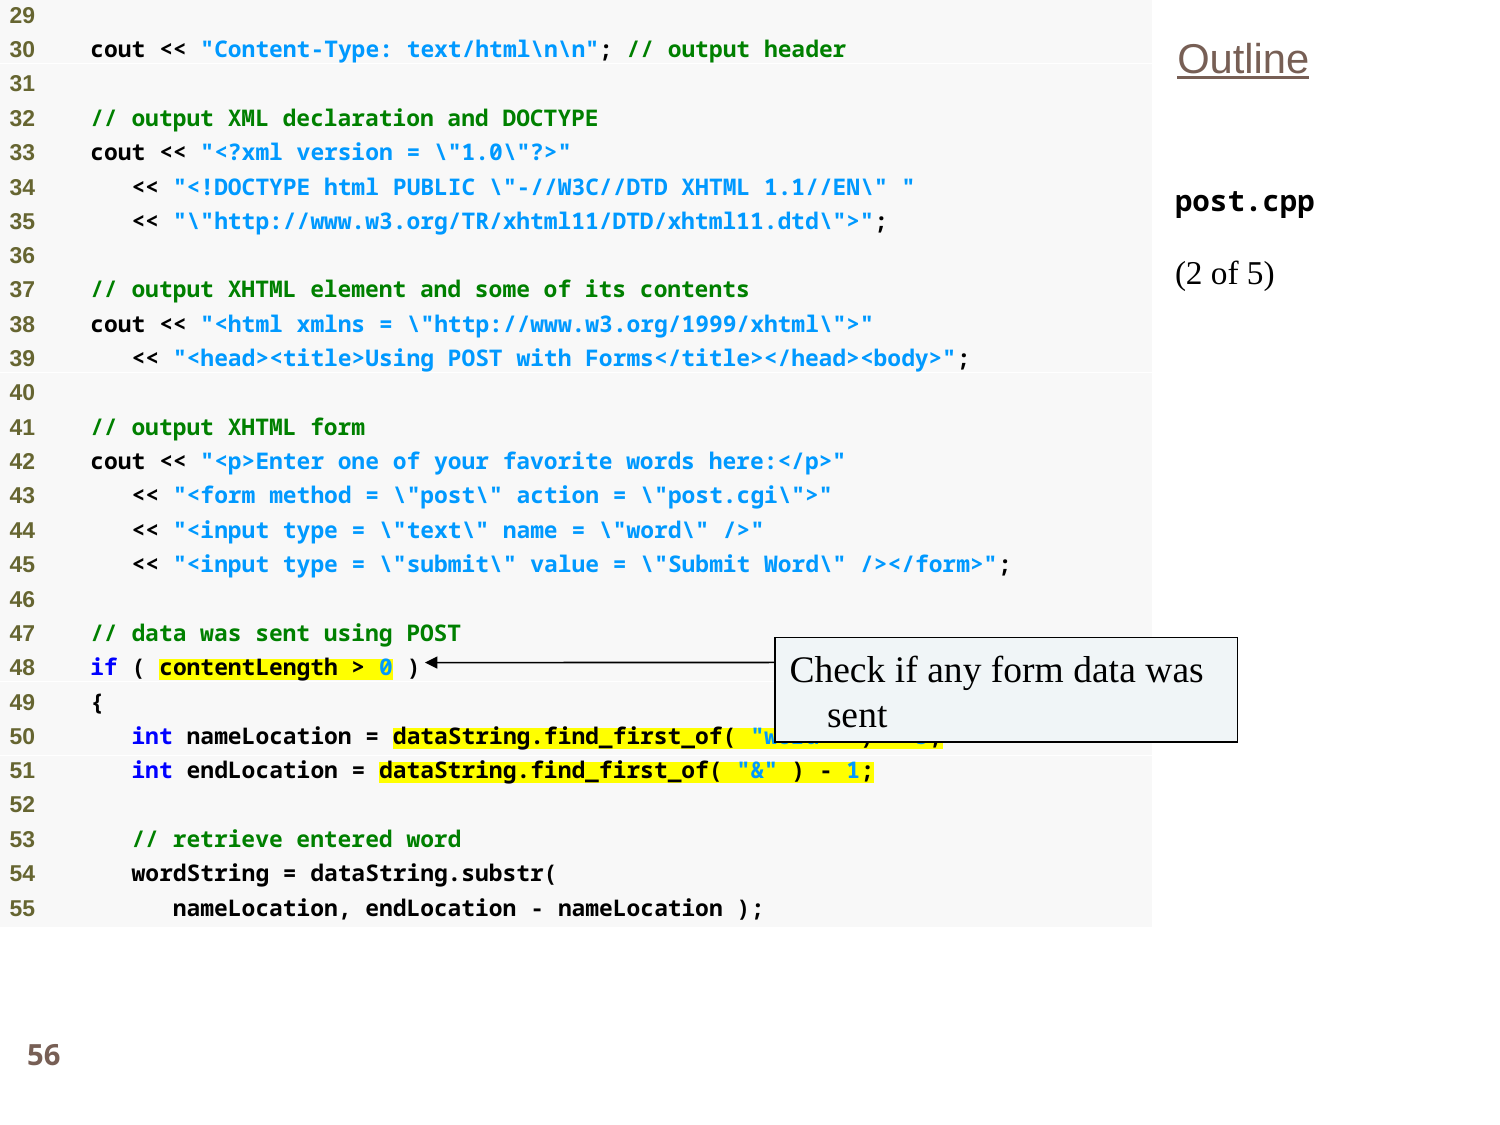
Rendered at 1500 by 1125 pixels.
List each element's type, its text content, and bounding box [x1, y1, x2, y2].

text_box Check if any form data was sent [1160, 637, 1238, 743]
text_box post.cpp (2 of 5) [1174, 175, 1475, 299]
text_box Outline [1162, 24, 1500, 90]
slide_number 56 [0, 1025, 88, 1088]
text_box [0, 0, 1155, 956]
